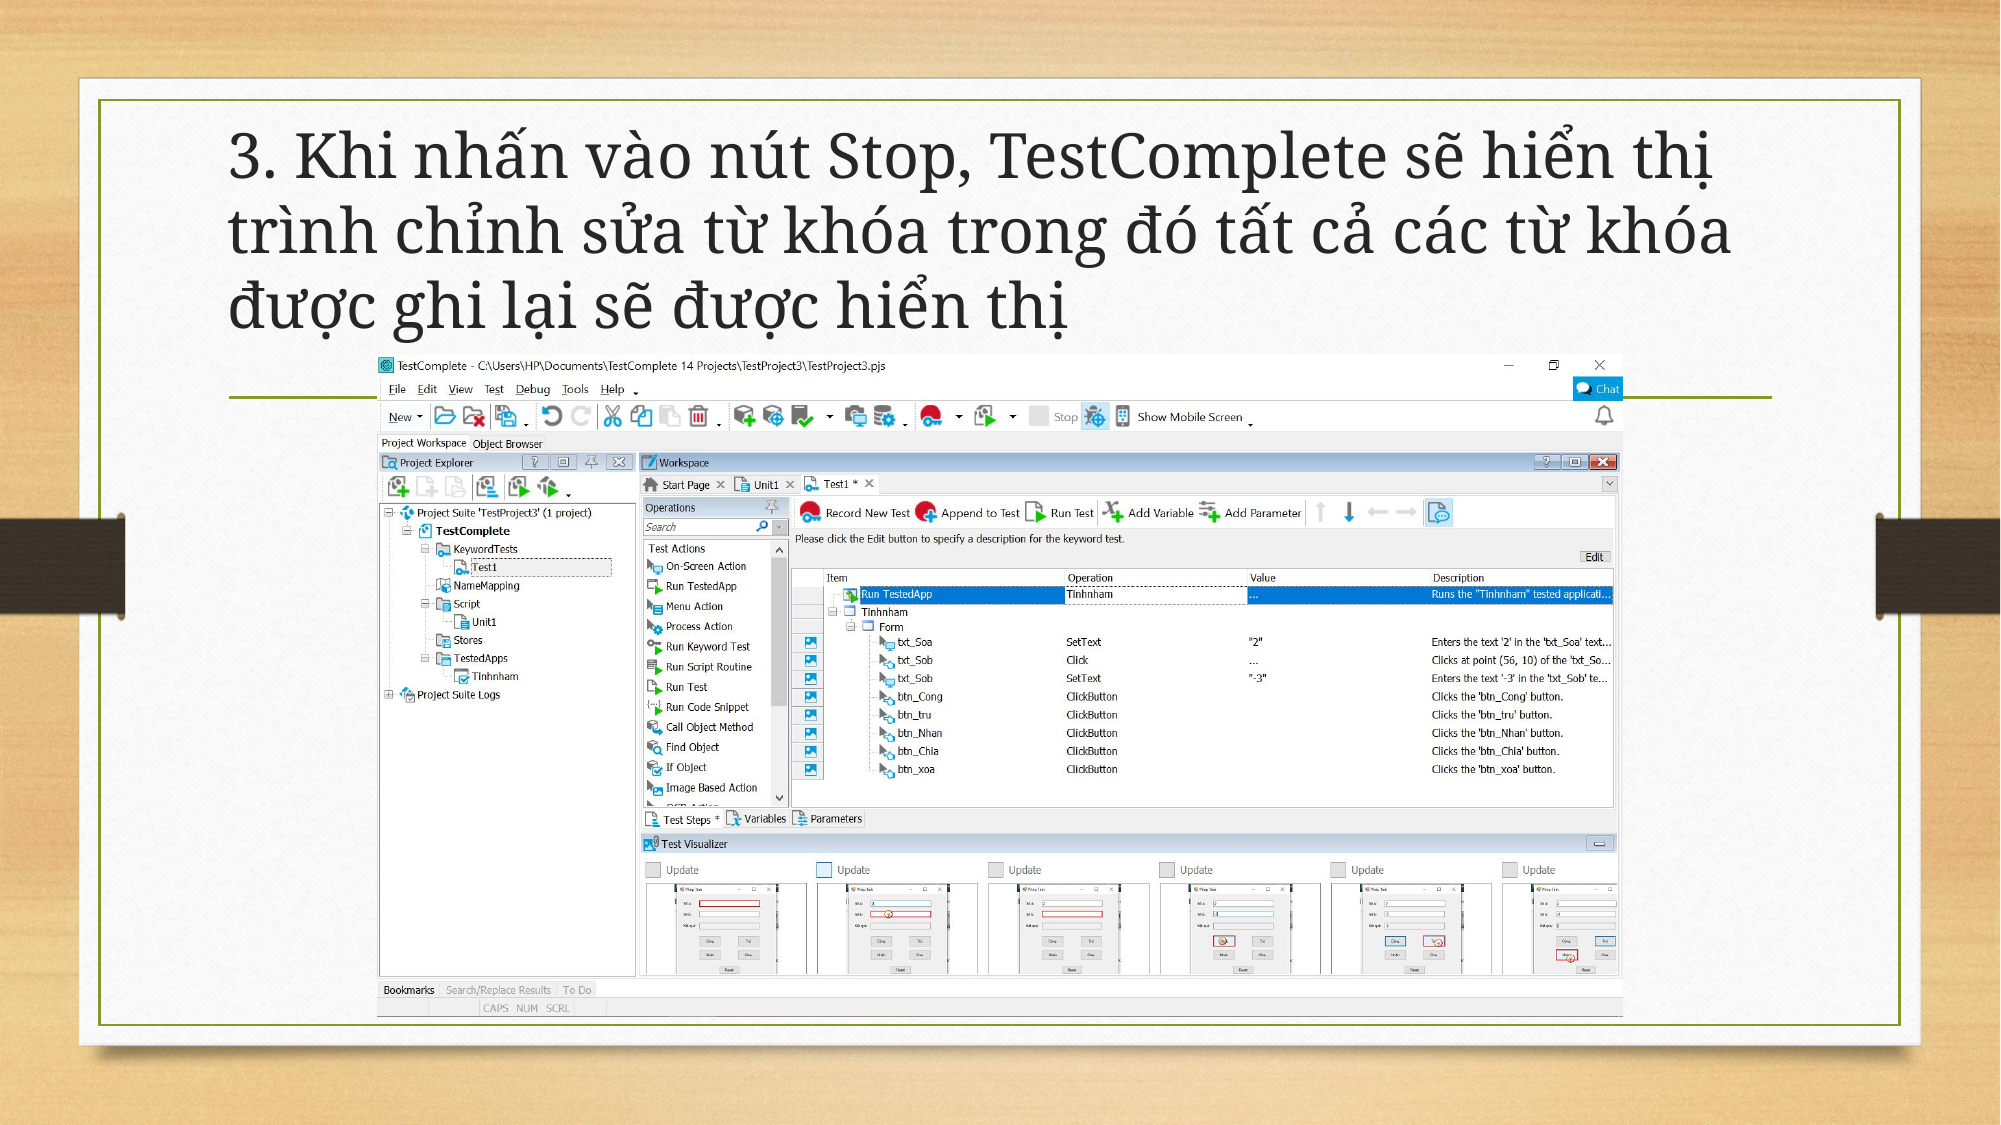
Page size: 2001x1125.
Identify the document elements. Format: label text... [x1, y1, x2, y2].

title 3. Khi nhấn vào nút Stop, TestComplete sẽ hiển thị trình chỉnh sửa từ khóa trong đó tất cả các từ khóa được ghi lại sẽ được hiển thị [212, 141, 1788, 316]
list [377, 354, 1623, 1017]
picture [0, 0, 2001, 1125]
